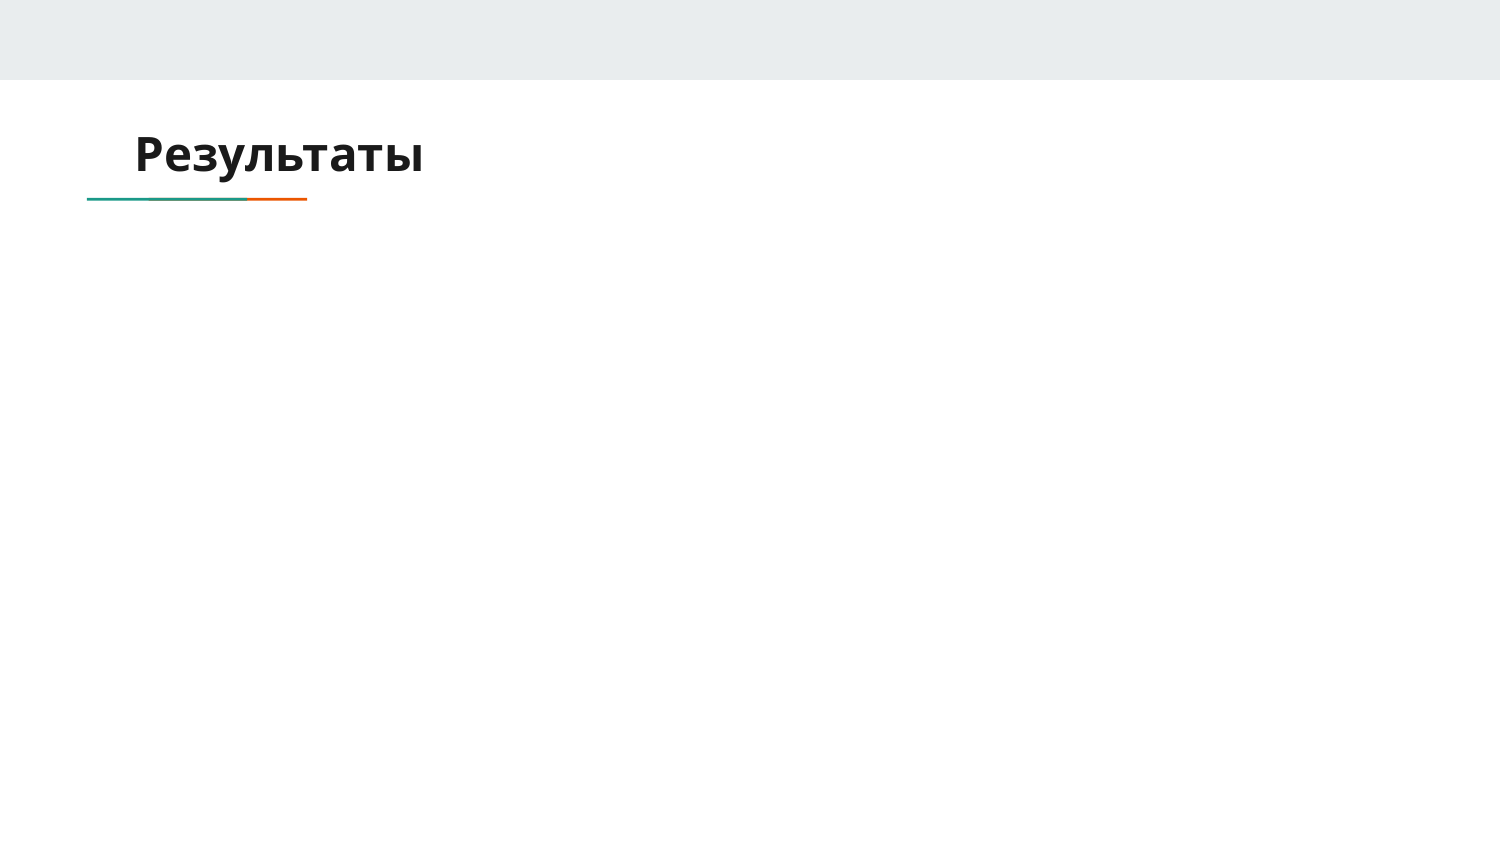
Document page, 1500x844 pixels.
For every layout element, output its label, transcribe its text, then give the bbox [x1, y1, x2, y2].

title Результаты [119, 109, 1381, 197]
